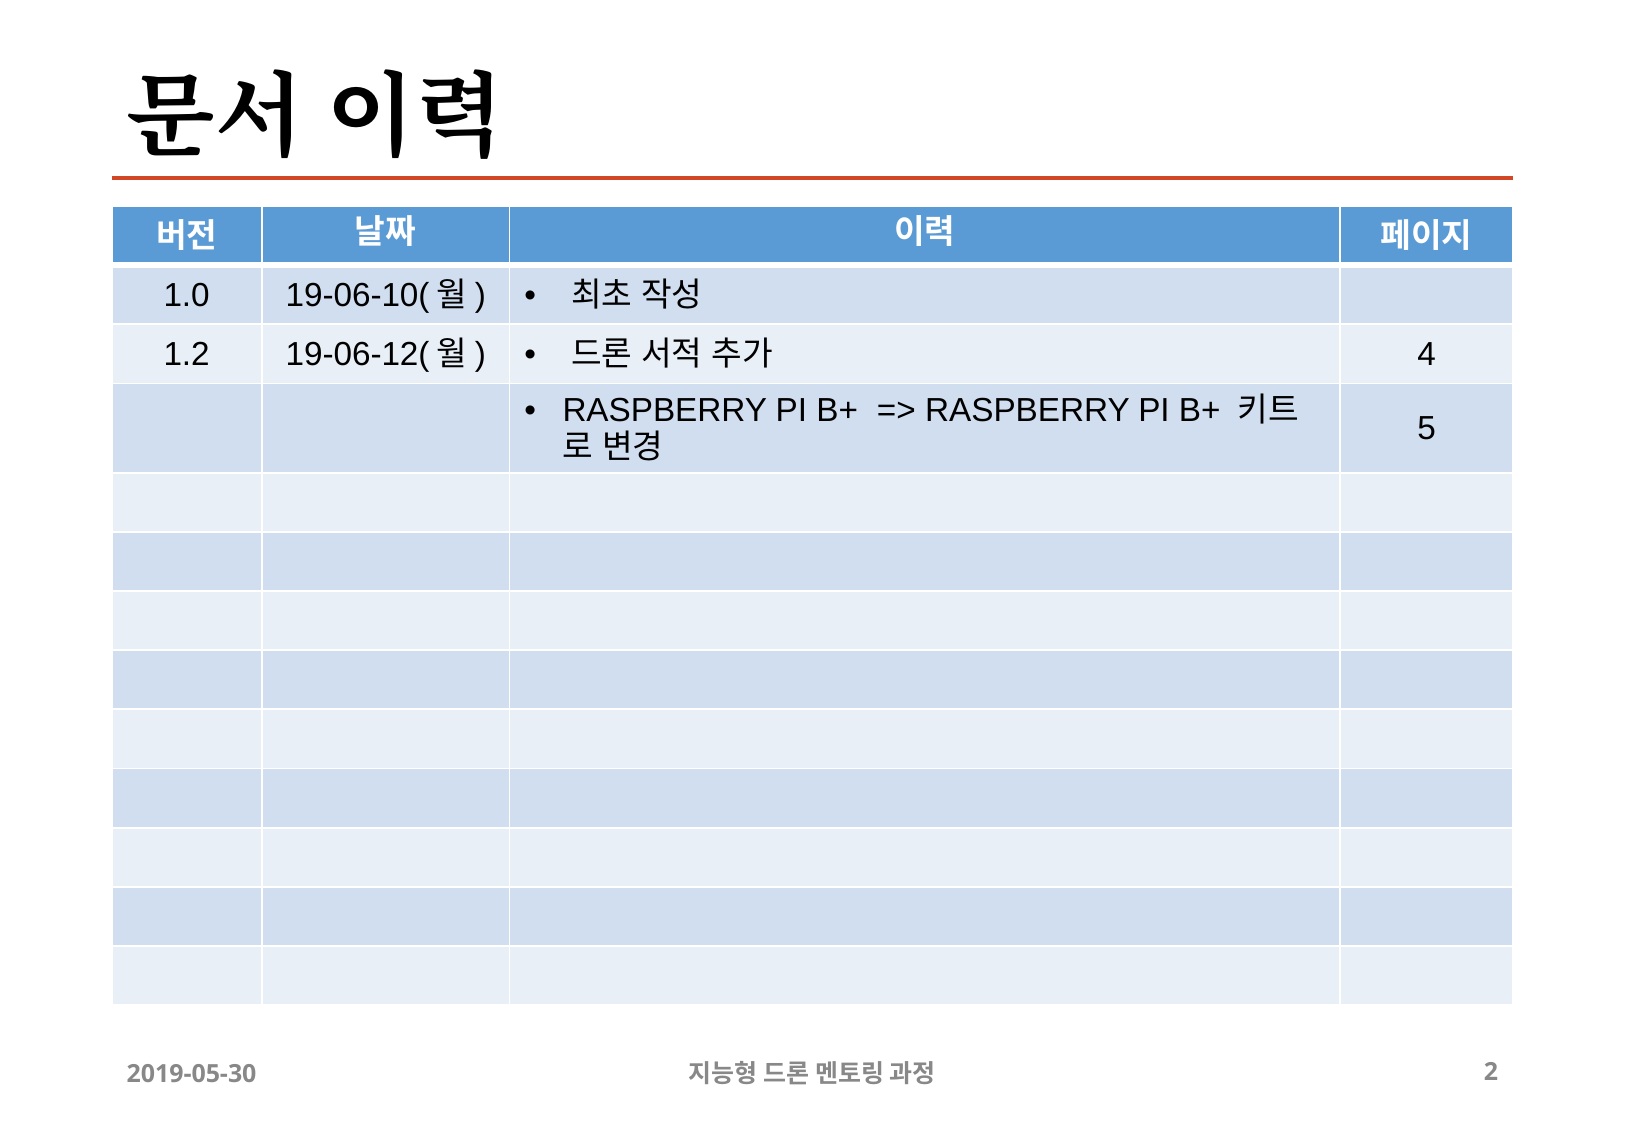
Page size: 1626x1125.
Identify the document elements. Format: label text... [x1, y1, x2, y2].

table_header 이력 [510, 207, 1339, 262]
table_cell RASPBERRY PI B+ => RASPBERRY PI B+ 키트 로 변경 [510, 384, 1339, 472]
table_cell [510, 651, 1339, 708]
table_cell [510, 769, 1339, 827]
table_cell [113, 829, 261, 886]
table_cell [1341, 888, 1512, 945]
table_cell [113, 384, 261, 472]
table_header 버전 [113, 207, 261, 262]
table_cell [1341, 592, 1512, 649]
table_cell [510, 947, 1339, 1004]
table_cell 5 [1341, 384, 1512, 472]
table_header 날짜 [263, 207, 509, 262]
table_cell [1341, 829, 1512, 886]
table_cell [1341, 769, 1512, 827]
table_cell [510, 710, 1339, 768]
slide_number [111, 1042, 303, 1103]
slide_number 2 [1433, 1042, 1514, 1103]
table_cell [263, 710, 509, 768]
table_cell [263, 947, 509, 1004]
table_cell [113, 651, 261, 708]
table_cell [1341, 947, 1512, 1004]
table_header 페이지 [1341, 207, 1512, 262]
table_cell 19-06-12(월) [263, 325, 509, 383]
table_cell [263, 474, 509, 531]
table_cell 최초 작성 [510, 268, 1339, 323]
table_cell [263, 829, 509, 886]
table_cell [1341, 710, 1512, 768]
footer 지능형 드론 멘토링 과정 [538, 1042, 1087, 1103]
table_cell [263, 592, 509, 649]
table_cell [510, 592, 1339, 649]
table_cell [263, 384, 509, 472]
table_cell [113, 474, 261, 531]
table_cell [510, 888, 1339, 945]
table_cell [113, 888, 261, 945]
table_cell [510, 829, 1339, 886]
table_cell [1341, 533, 1512, 590]
table_cell [113, 710, 261, 768]
table_cell [1341, 268, 1512, 323]
table_cell [113, 592, 261, 649]
table_cell 1.0 [113, 268, 261, 323]
table_cell [1341, 474, 1512, 531]
table_cell [113, 533, 261, 590]
table_cell [263, 888, 509, 945]
table_cell 1.2 [113, 325, 261, 383]
table_cell 4 [1341, 325, 1512, 383]
table_cell [1341, 651, 1512, 708]
table_cell [263, 533, 509, 590]
table_cell [263, 769, 509, 827]
table_cell [510, 474, 1339, 531]
table_cell [113, 769, 261, 827]
title 문서 이력 [111, 59, 1514, 179]
table_cell [263, 651, 509, 708]
table_cell [113, 947, 261, 1004]
table_cell [510, 533, 1339, 590]
table_cell 19-06-10(월) [263, 268, 509, 323]
table_cell 드론 서적 추가 [510, 325, 1339, 383]
